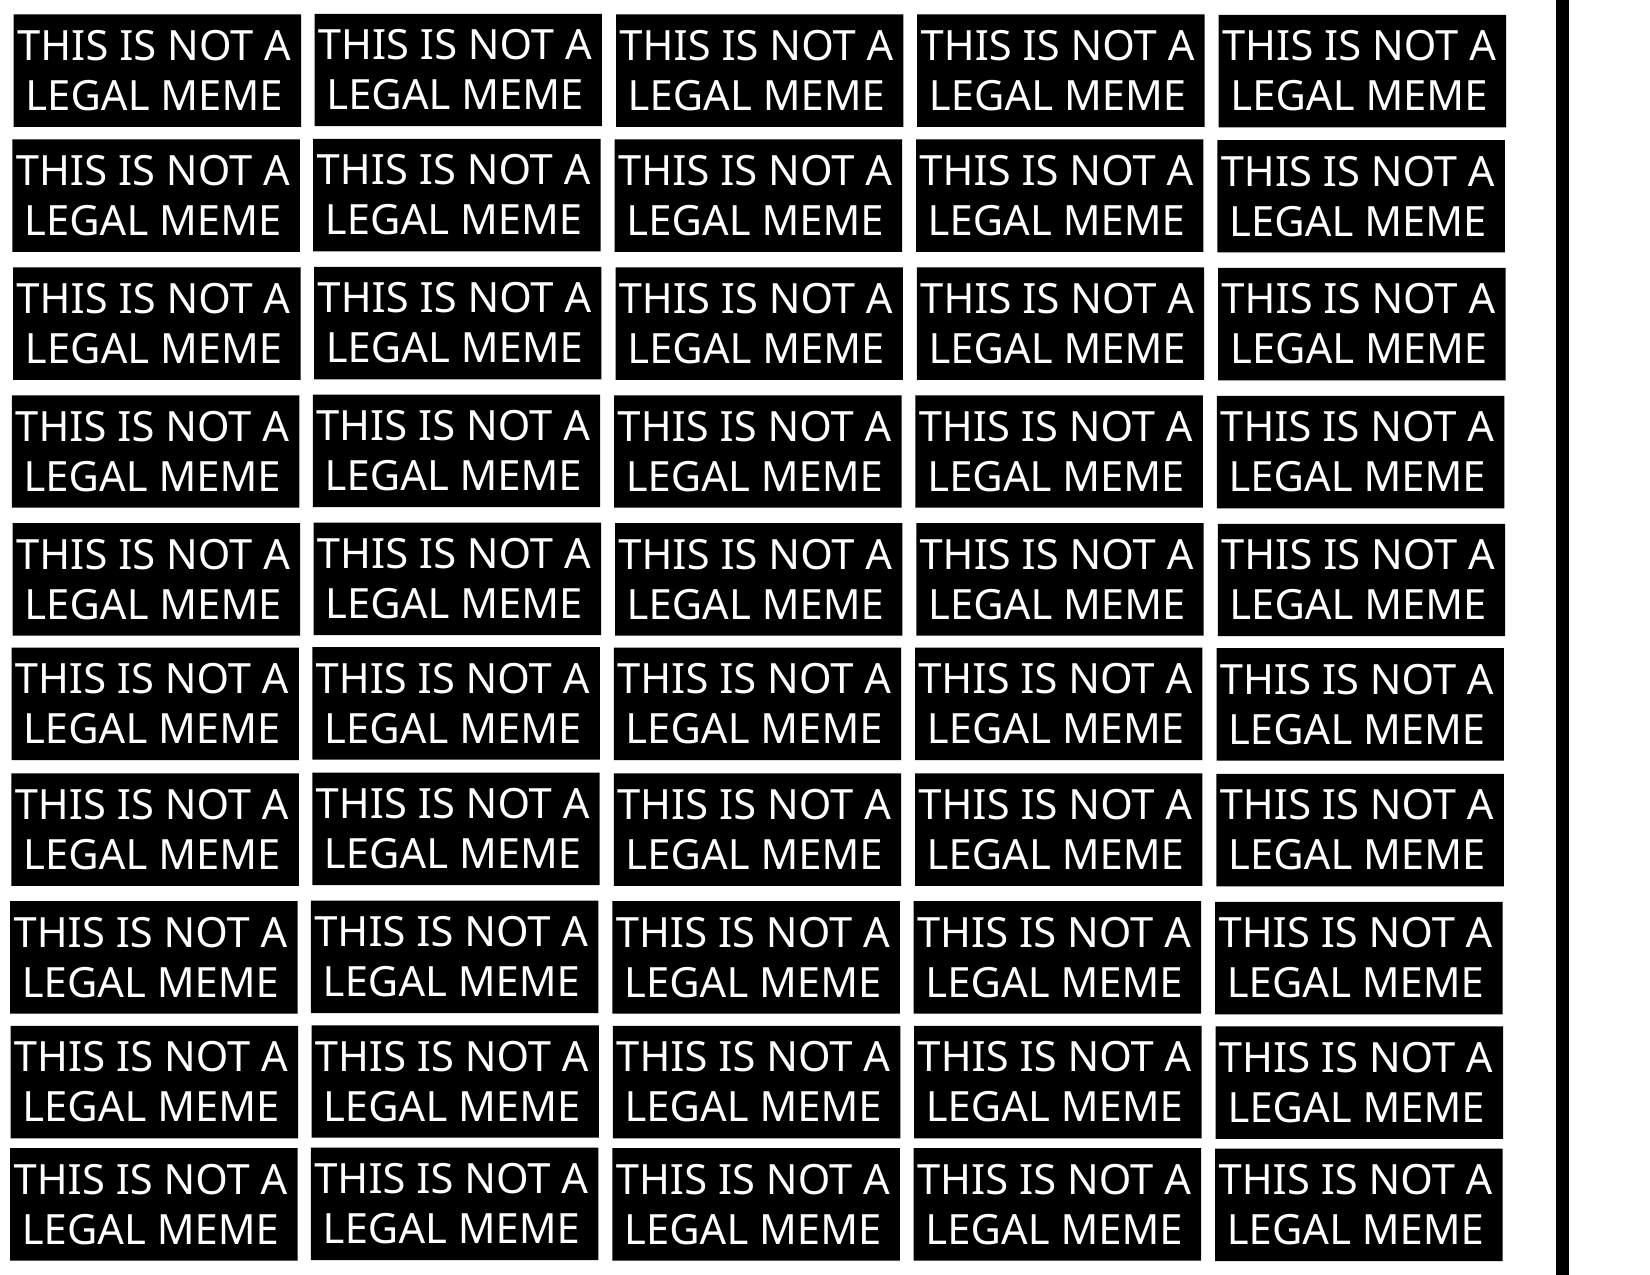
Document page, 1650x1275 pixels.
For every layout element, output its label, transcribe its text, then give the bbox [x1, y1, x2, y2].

text_box THIS IS NOT A LEGAL MEME [2, 11, 303, 126]
text_box THIS IS NOT A LEGAL MEME [602, 644, 903, 760]
text_box THIS IS NOT A LEGAL MEME [300, 1022, 601, 1137]
text_box THIS IS NOT A LEGAL MEME [0, 392, 301, 507]
text_box THIS IS NOT A LEGAL MEME [602, 392, 904, 507]
text_box THIS IS NOT A LEGAL MEME [1205, 392, 1509, 508]
text_box THIS IS NOT A LEGAL MEME [603, 136, 904, 252]
text_box THIS IS NOT A LEGAL MEME [902, 1022, 1207, 1138]
text_box THIS IS NOT A LEGAL MEME [1205, 645, 1509, 760]
text_box THIS IS NOT A LEGAL MEME [1, 520, 302, 635]
text_box THIS IS NOT A LEGAL MEME [1206, 520, 1510, 636]
text_box THIS IS NOT A LEGAL MEME [302, 519, 606, 635]
text_box THIS IS NOT A LEGAL MEME [299, 897, 604, 1013]
text_box THIS IS NOT A LEGAL MEME [0, 898, 299, 1013]
text_box THIS IS NOT A LEGAL MEME [299, 1144, 604, 1260]
text_box THIS IS NOT A LEGAL MEME [302, 263, 607, 379]
text_box THIS IS NOT A LEGAL MEME [1203, 1145, 1508, 1261]
text_box THIS IS NOT A LEGAL MEME [1207, 11, 1511, 127]
text_box THIS IS NOT A LEGAL MEME [1206, 264, 1511, 380]
text_box THIS IS NOT A LEGAL MEME [905, 11, 1207, 126]
text_box THIS IS NOT A LEGAL MEME [303, 10, 607, 126]
text_box THIS IS NOT A LEGAL MEME [601, 1145, 902, 1260]
text_box THIS IS NOT A LEGAL MEME [300, 769, 605, 885]
text_box THIS IS NOT A LEGAL MEME [602, 770, 903, 885]
text_box THIS IS NOT A LEGAL MEME [1, 264, 302, 379]
text_box THIS IS NOT A LEGAL MEME [601, 898, 902, 1013]
text_box THIS IS NOT A LEGAL MEME [300, 644, 602, 759]
text_box THIS IS NOT A LEGAL MEME [0, 644, 304, 760]
text_box THIS IS NOT A LEGAL MEME [0, 770, 300, 885]
text_box THIS IS NOT A LEGAL MEME [0, 1022, 303, 1138]
text_box THIS IS NOT A LEGAL MEME [902, 1145, 1203, 1260]
text_box THIS IS NOT A LEGAL MEME [0, 1145, 299, 1260]
text_box THIS IS NOT A LEGAL MEME [301, 135, 606, 251]
text_box THIS IS NOT A LEGAL MEME [904, 520, 1206, 635]
text_box THIS IS NOT A LEGAL MEME [905, 264, 1206, 379]
text_box THIS IS NOT A LEGAL MEME [604, 264, 905, 379]
text_box THIS IS NOT A LEGAL MEME [601, 1022, 902, 1138]
text_box THIS IS NOT A LEGAL MEME [904, 136, 1206, 252]
text_box THIS IS NOT A LEGAL MEME [902, 898, 1203, 1013]
text_box THIS IS NOT A LEGAL MEME [1204, 1023, 1508, 1139]
text_box THIS IS NOT A LEGAL MEME [903, 644, 1208, 760]
text_box THIS IS NOT A LEGAL MEME [904, 392, 1205, 507]
text_box THIS IS NOT A LEGAL MEME [603, 520, 904, 635]
text_box THIS IS NOT A LEGAL MEME [903, 770, 1205, 885]
text_box THIS IS NOT A LEGAL MEME [1205, 770, 1509, 886]
text_box THIS IS NOT A LEGAL MEME [1206, 136, 1510, 252]
text_box THIS IS NOT A LEGAL MEME [1203, 898, 1508, 1014]
text_box THIS IS NOT A LEGAL MEME [604, 11, 905, 126]
text_box THIS IS NOT A LEGAL MEME [1, 136, 305, 252]
text_box THIS IS NOT A LEGAL MEME [301, 391, 605, 507]
